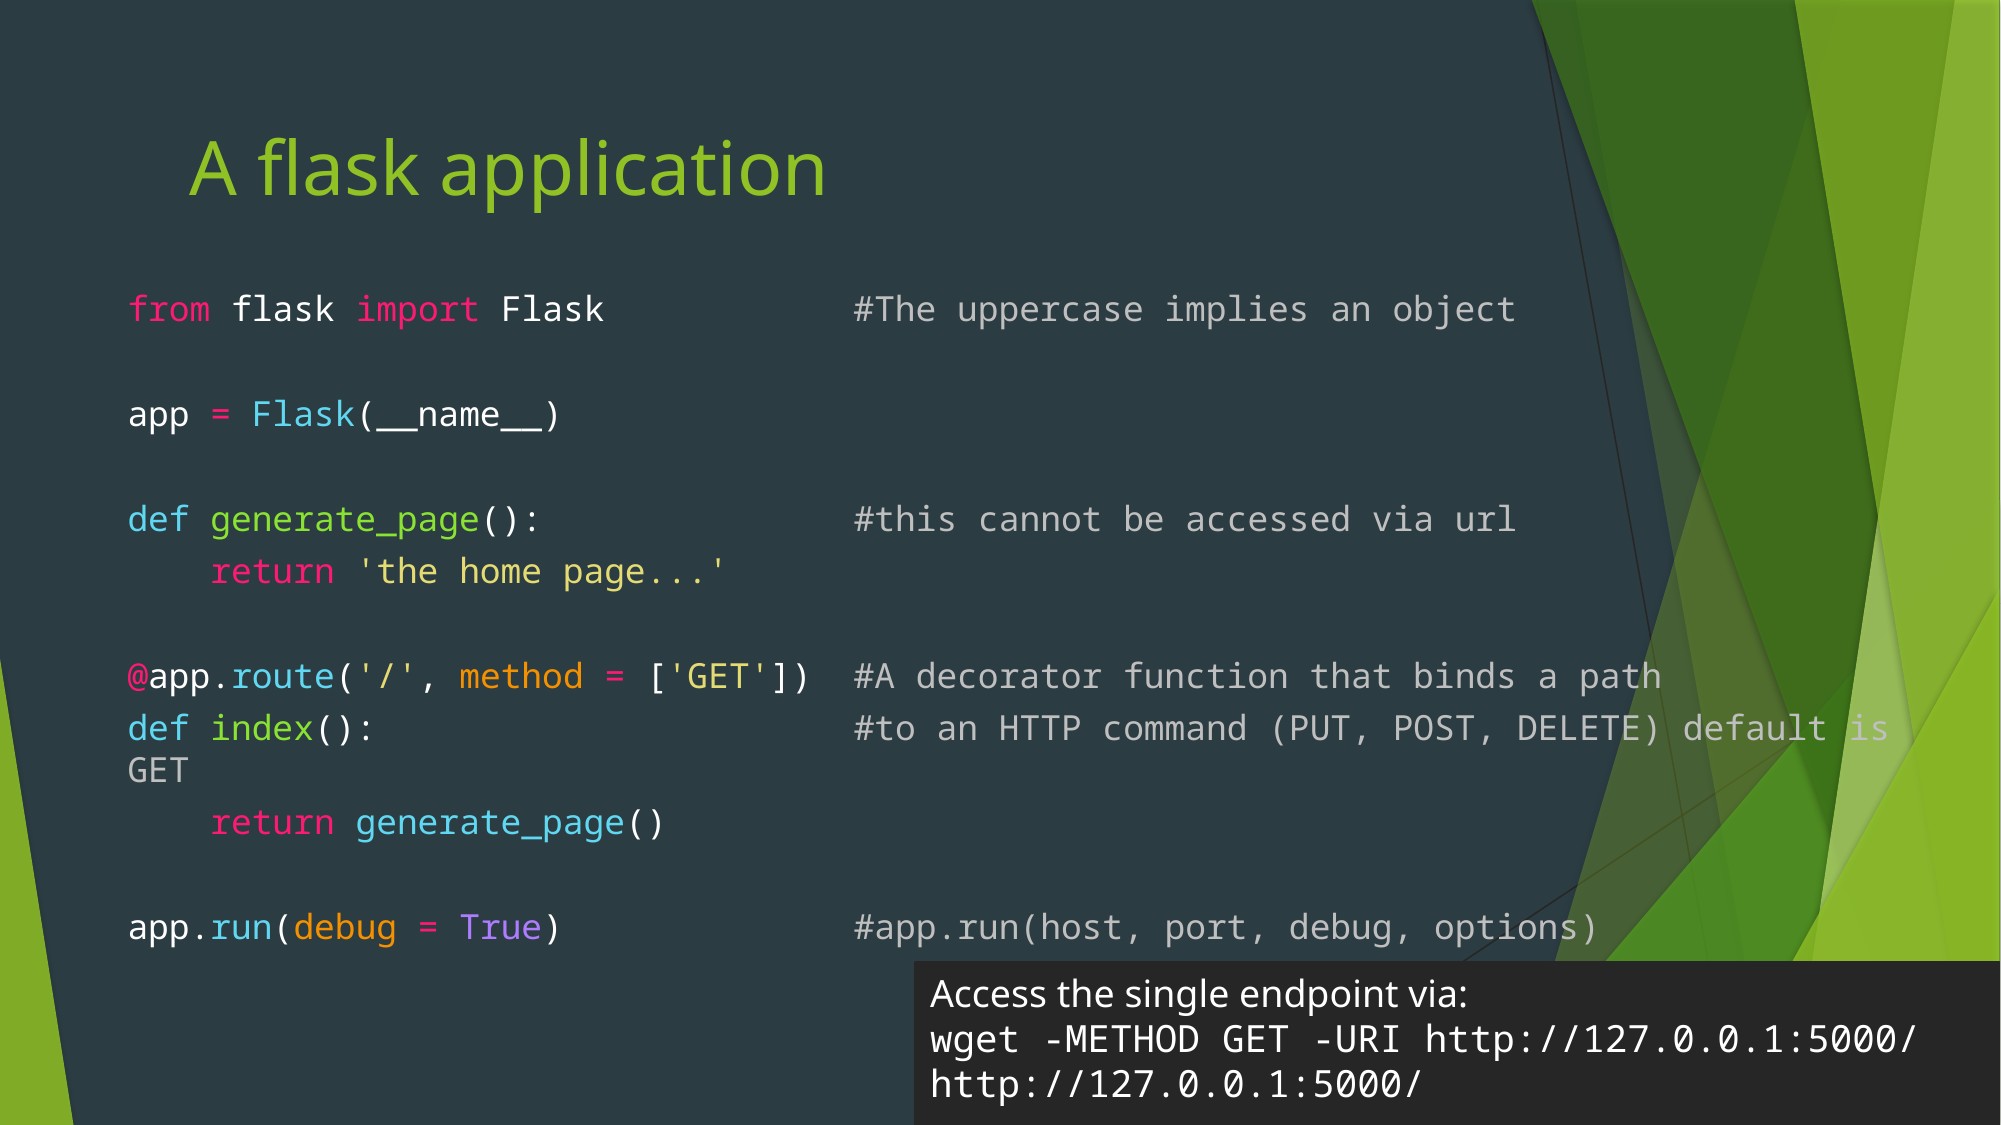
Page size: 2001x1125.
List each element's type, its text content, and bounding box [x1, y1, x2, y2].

title A flask application [174, 112, 1900, 279]
list from flask import Flask #The uppercase implies an object app = Flask(__name__) def generate_page(): #this cannot be accessed via url return 'the home page...' @app.route('/', method = ['GET']) #A decorator function that binds a path def index(): #to an HTTP command (PUT, POST, DELETE) default is GET return generate_page() app.run(debug = True) #app.run(host, port, debug, options) [112, 279, 1963, 963]
text_box Access the single endpoint via: wget -METHOD GET -URI http://127.0.0.1:5000/ http://127.0.0.1:5000/ [914, 961, 2000, 1125]
